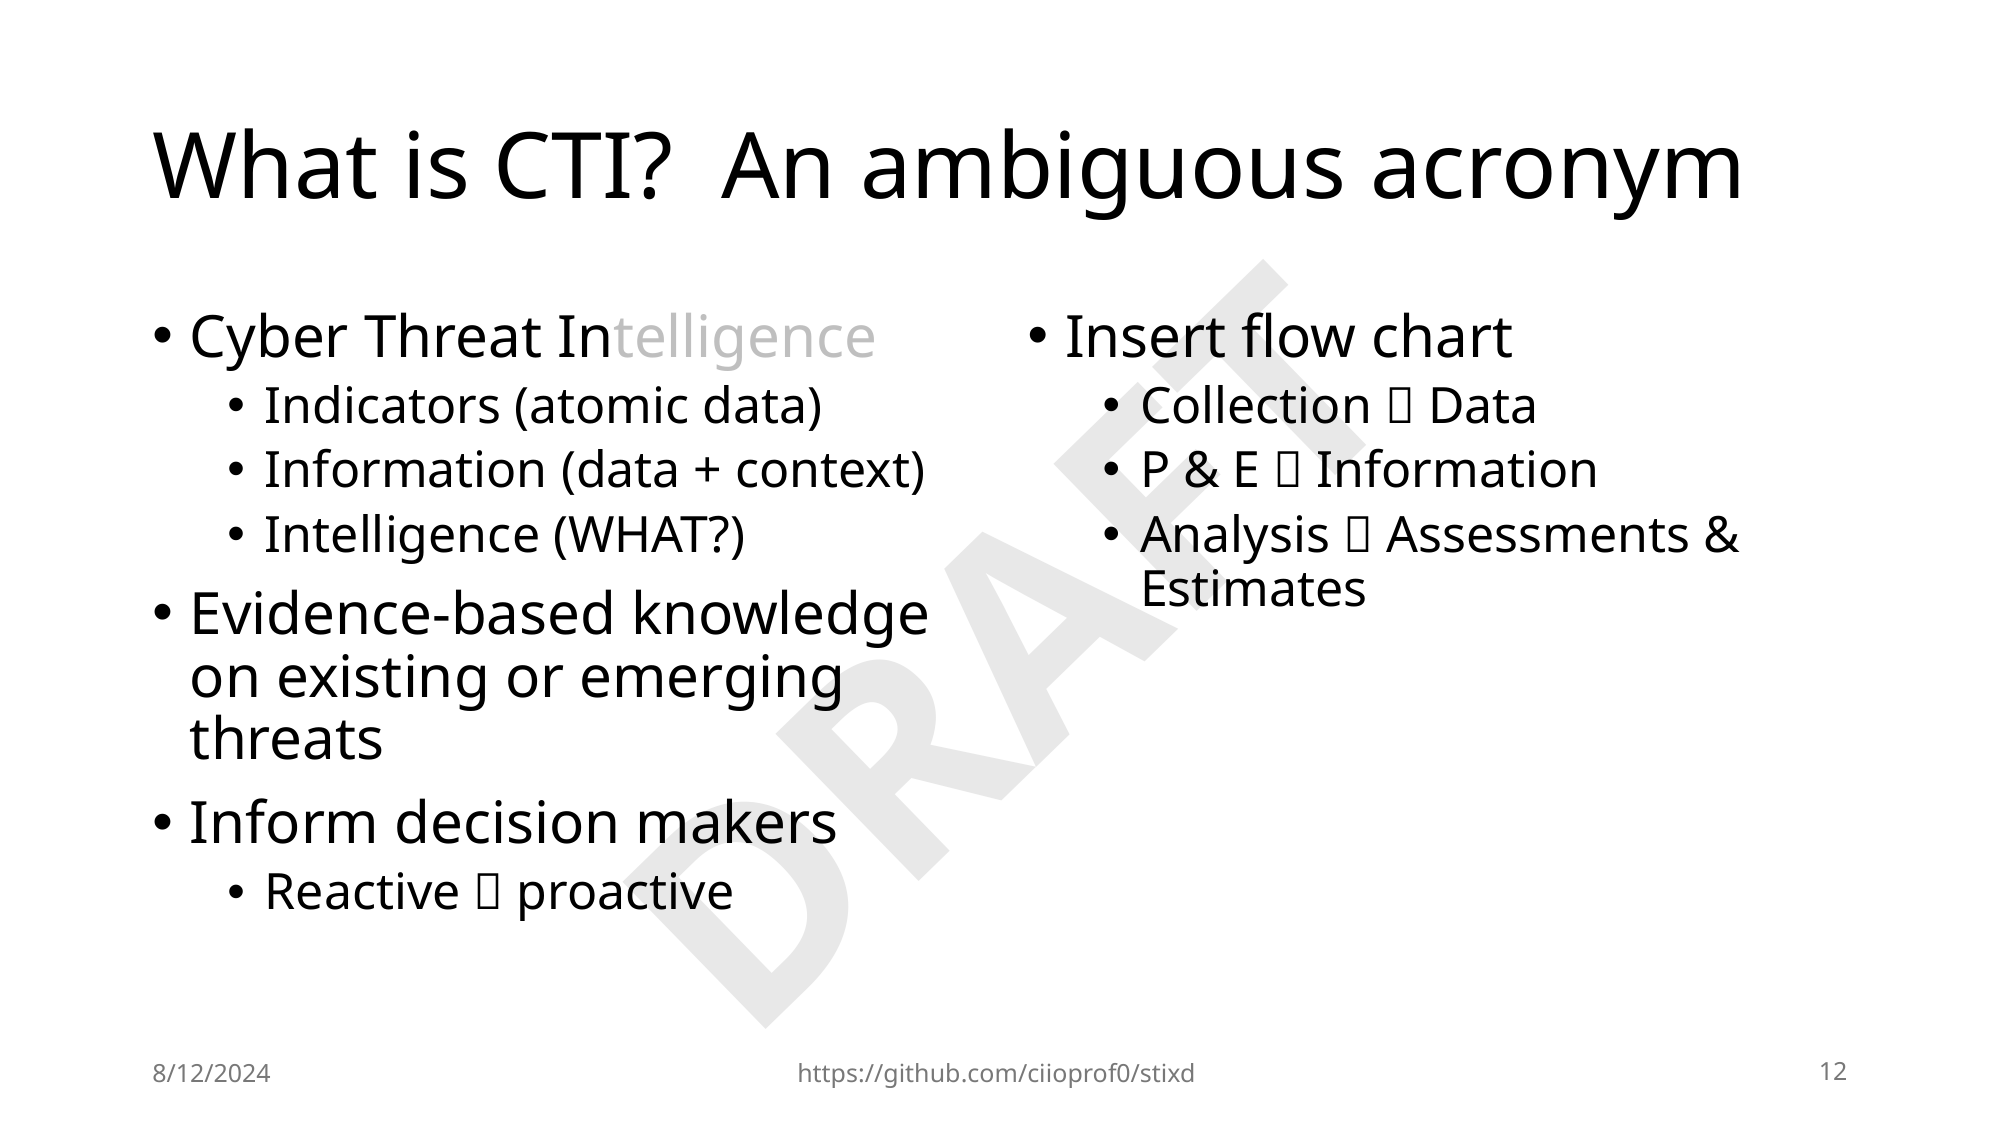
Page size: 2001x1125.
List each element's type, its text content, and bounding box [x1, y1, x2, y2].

list Cyber Threat Intelligence Indicators (atomic data) Information (data + context) Intelligence (WHAT?) Evidence-based knowledge on existing or emerging threats Inform decision makers Reactive  proactive [137, 299, 988, 1014]
slide_number 12 [1637, 1042, 1863, 1103]
list Insert flow chart Collection  Data P & E  Information Analysis  Assessments & Estimates [1012, 299, 1863, 1014]
footer https://github.com/ciioprof0/stixd [437, 1042, 1563, 1103]
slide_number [137, 1042, 363, 1103]
title What is CTI? An ambiguous acronym [137, 59, 1863, 278]
